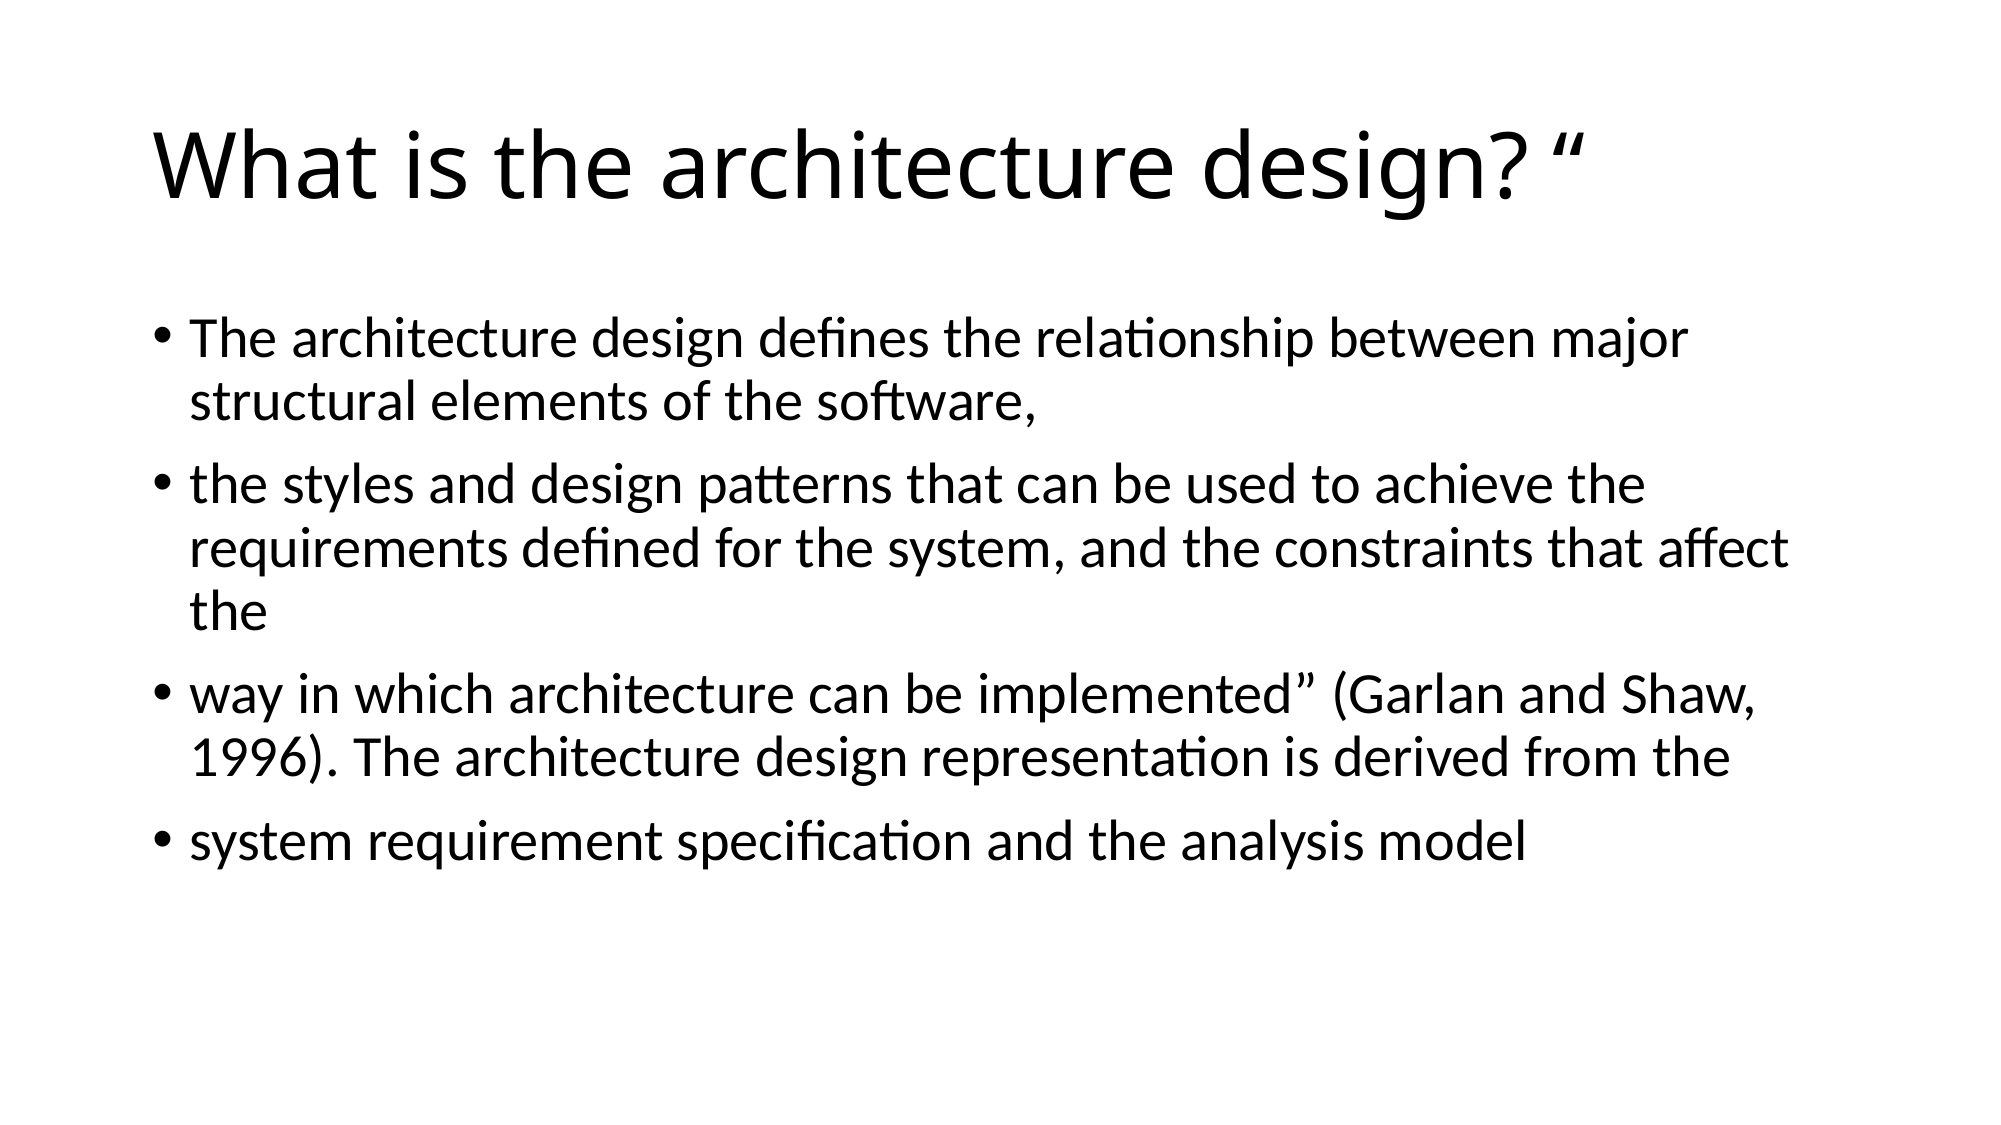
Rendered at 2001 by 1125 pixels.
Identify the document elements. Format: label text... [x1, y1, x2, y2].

title What is the architecture design? “ [137, 59, 1863, 278]
list The architecture design defines the relationship between major structural elements of the software, the styles and design patterns that can be used to achieve the requirements defined for the system, and the constraints that affect the way in which architecture can be implemented” (Garlan and Shaw, 1996). The architecture design representation is derived from the system requirement specification and the analysis model [137, 299, 1863, 1014]
